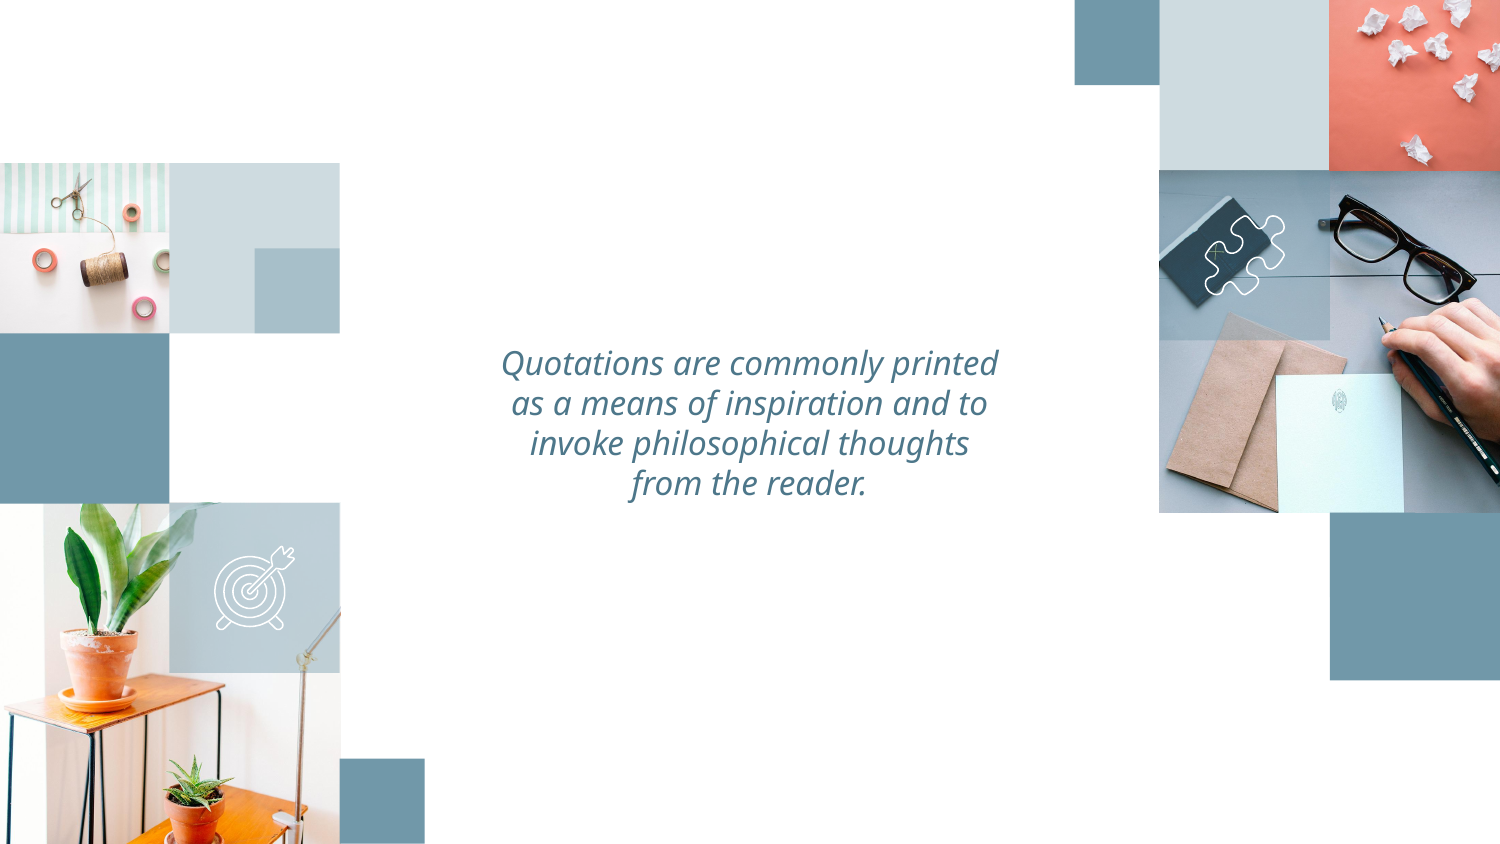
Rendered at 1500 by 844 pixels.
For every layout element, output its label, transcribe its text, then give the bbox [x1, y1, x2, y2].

picture [0, 502, 341, 844]
picture [1159, 0, 1500, 513]
list Quotations are commonly printed as a means of inspiration and to invoke philosophical thoughts from the reader. [475, 354, 1025, 490]
picture [0, 163, 169, 333]
